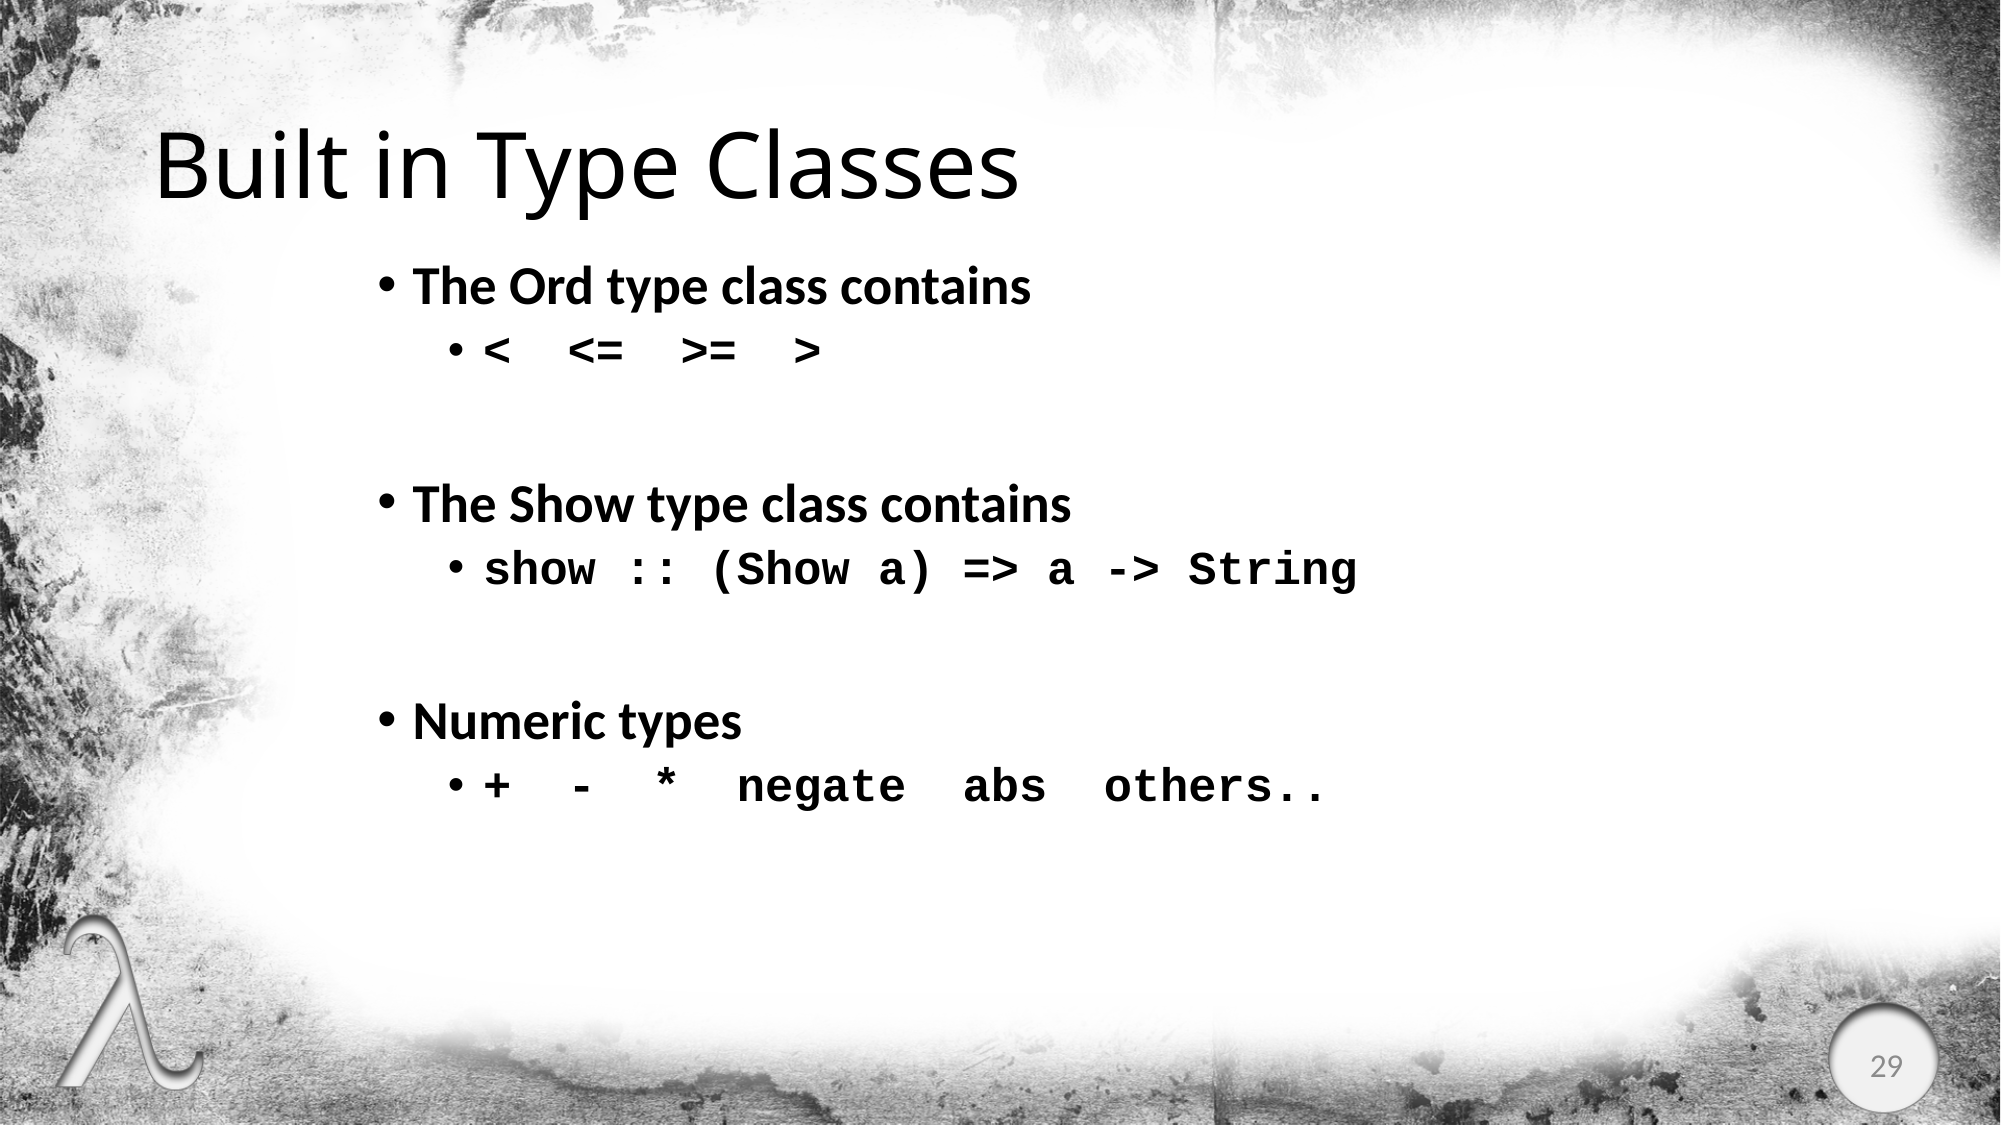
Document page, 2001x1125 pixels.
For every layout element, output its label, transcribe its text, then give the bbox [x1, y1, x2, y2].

picture [0, 0, 2001, 1125]
slide_number 29 [1846, 1034, 1919, 1095]
title Built in Type Classes [137, 59, 1863, 278]
list The Ord type class contains < <= >= > The Show type class contains show :: (Show a) => a -> String Numeric types + - * negate abs others.. [362, 249, 1638, 825]
